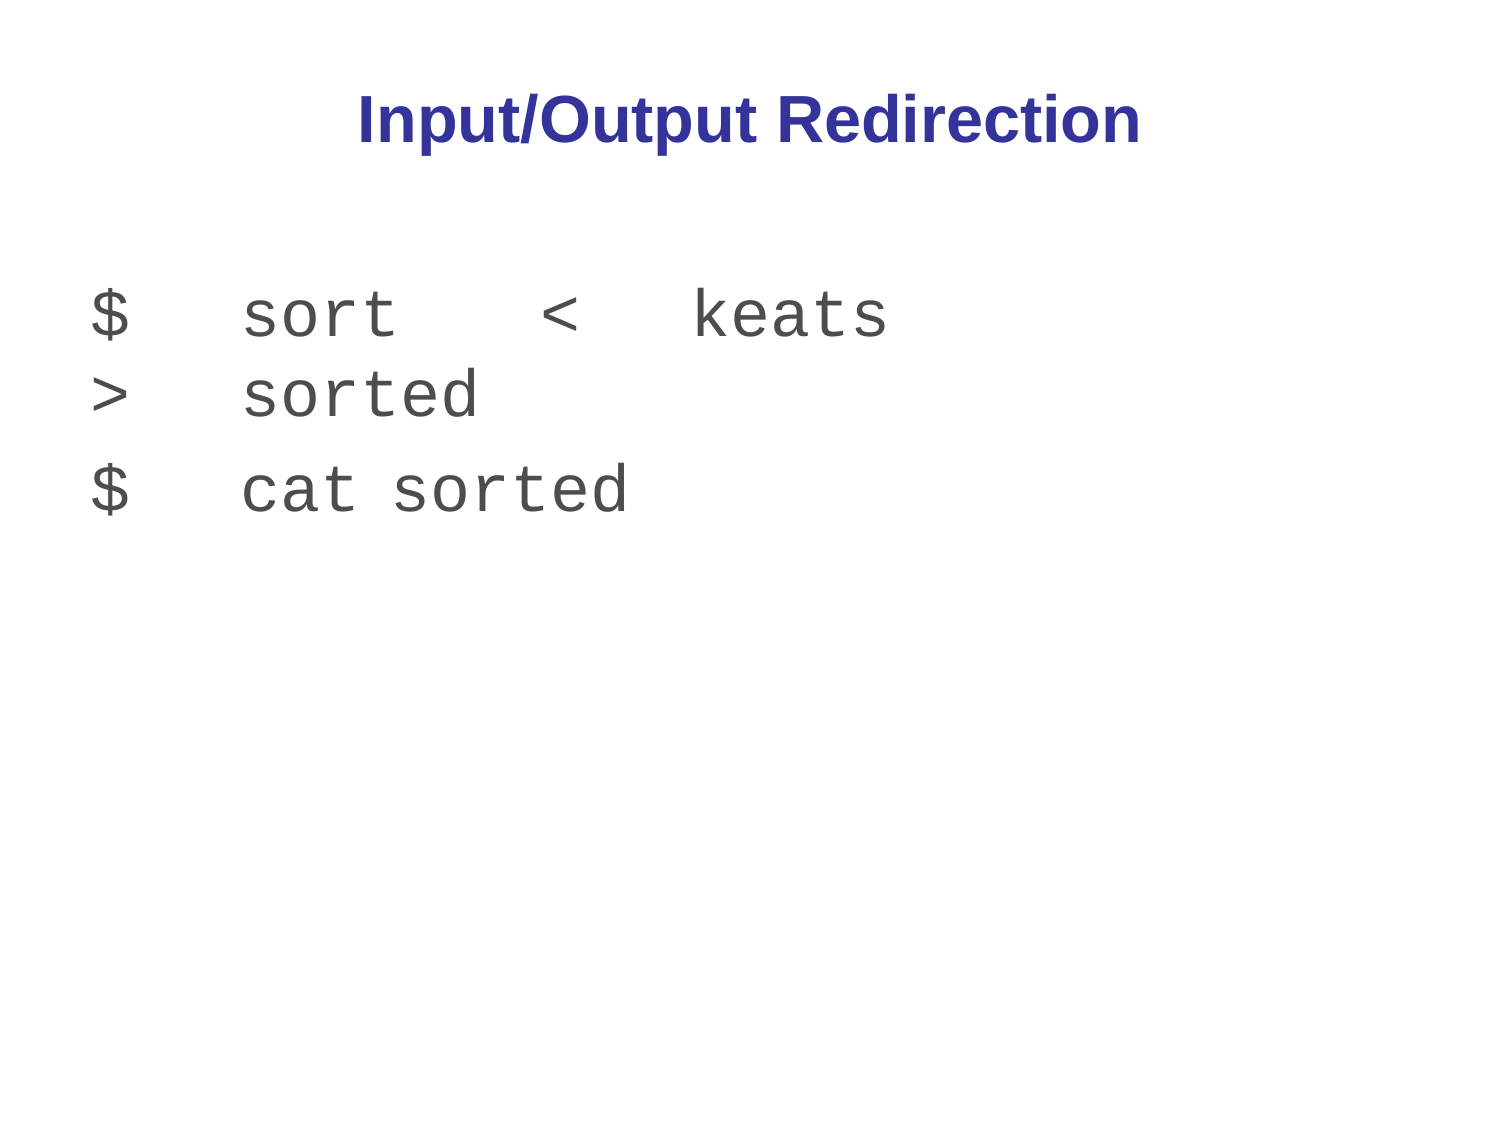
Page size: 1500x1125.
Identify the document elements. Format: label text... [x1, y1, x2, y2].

title Input/Output Redirection [354, 74, 1145, 265]
text_box $ sort < keats > sorted $ cat sorted [87, 252, 1013, 526]
